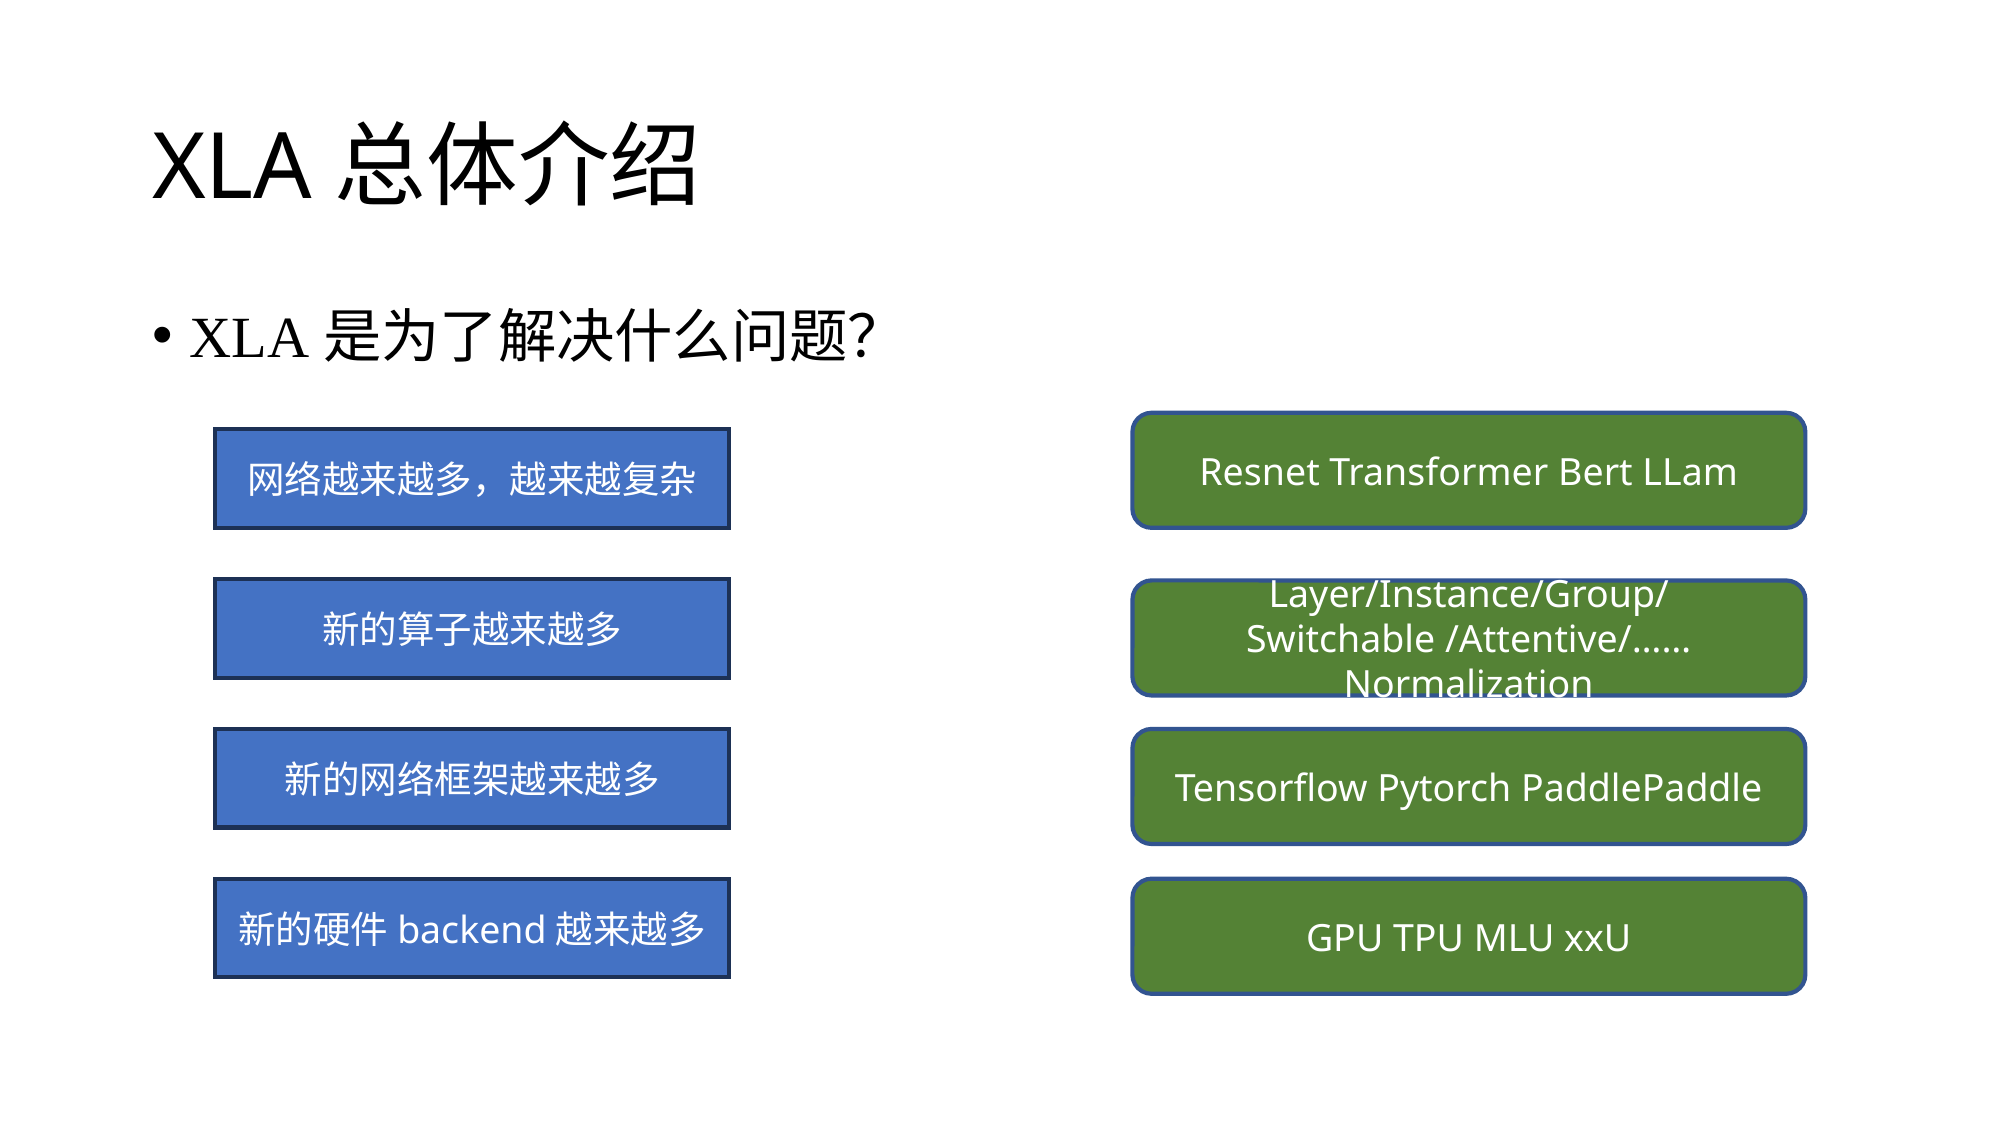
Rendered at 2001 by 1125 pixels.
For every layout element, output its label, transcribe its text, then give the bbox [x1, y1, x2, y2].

text_box 新的网络框架越来越多 [213, 727, 731, 830]
text_box 新的硬件backend越来越多 [213, 877, 731, 979]
text_box Resnet Transformer Bert LLam [1130, 410, 1808, 530]
text_box Tensorflow Pytorch PaddlePaddle [1130, 726, 1808, 847]
text_box 网络越来越多，越来越复杂 [213, 427, 731, 530]
text_box XLA总体介绍 [137, 59, 1863, 278]
text_box Layer/Instance/Group/Switchable /Attentive/…… Normalization [1130, 578, 1808, 698]
text_box XLA是为了解决什么问题？ [137, 299, 1863, 1014]
text_box 新的算子越来越多 [213, 577, 731, 680]
text_box GPU TPU MLU xxU [1130, 876, 1808, 996]
